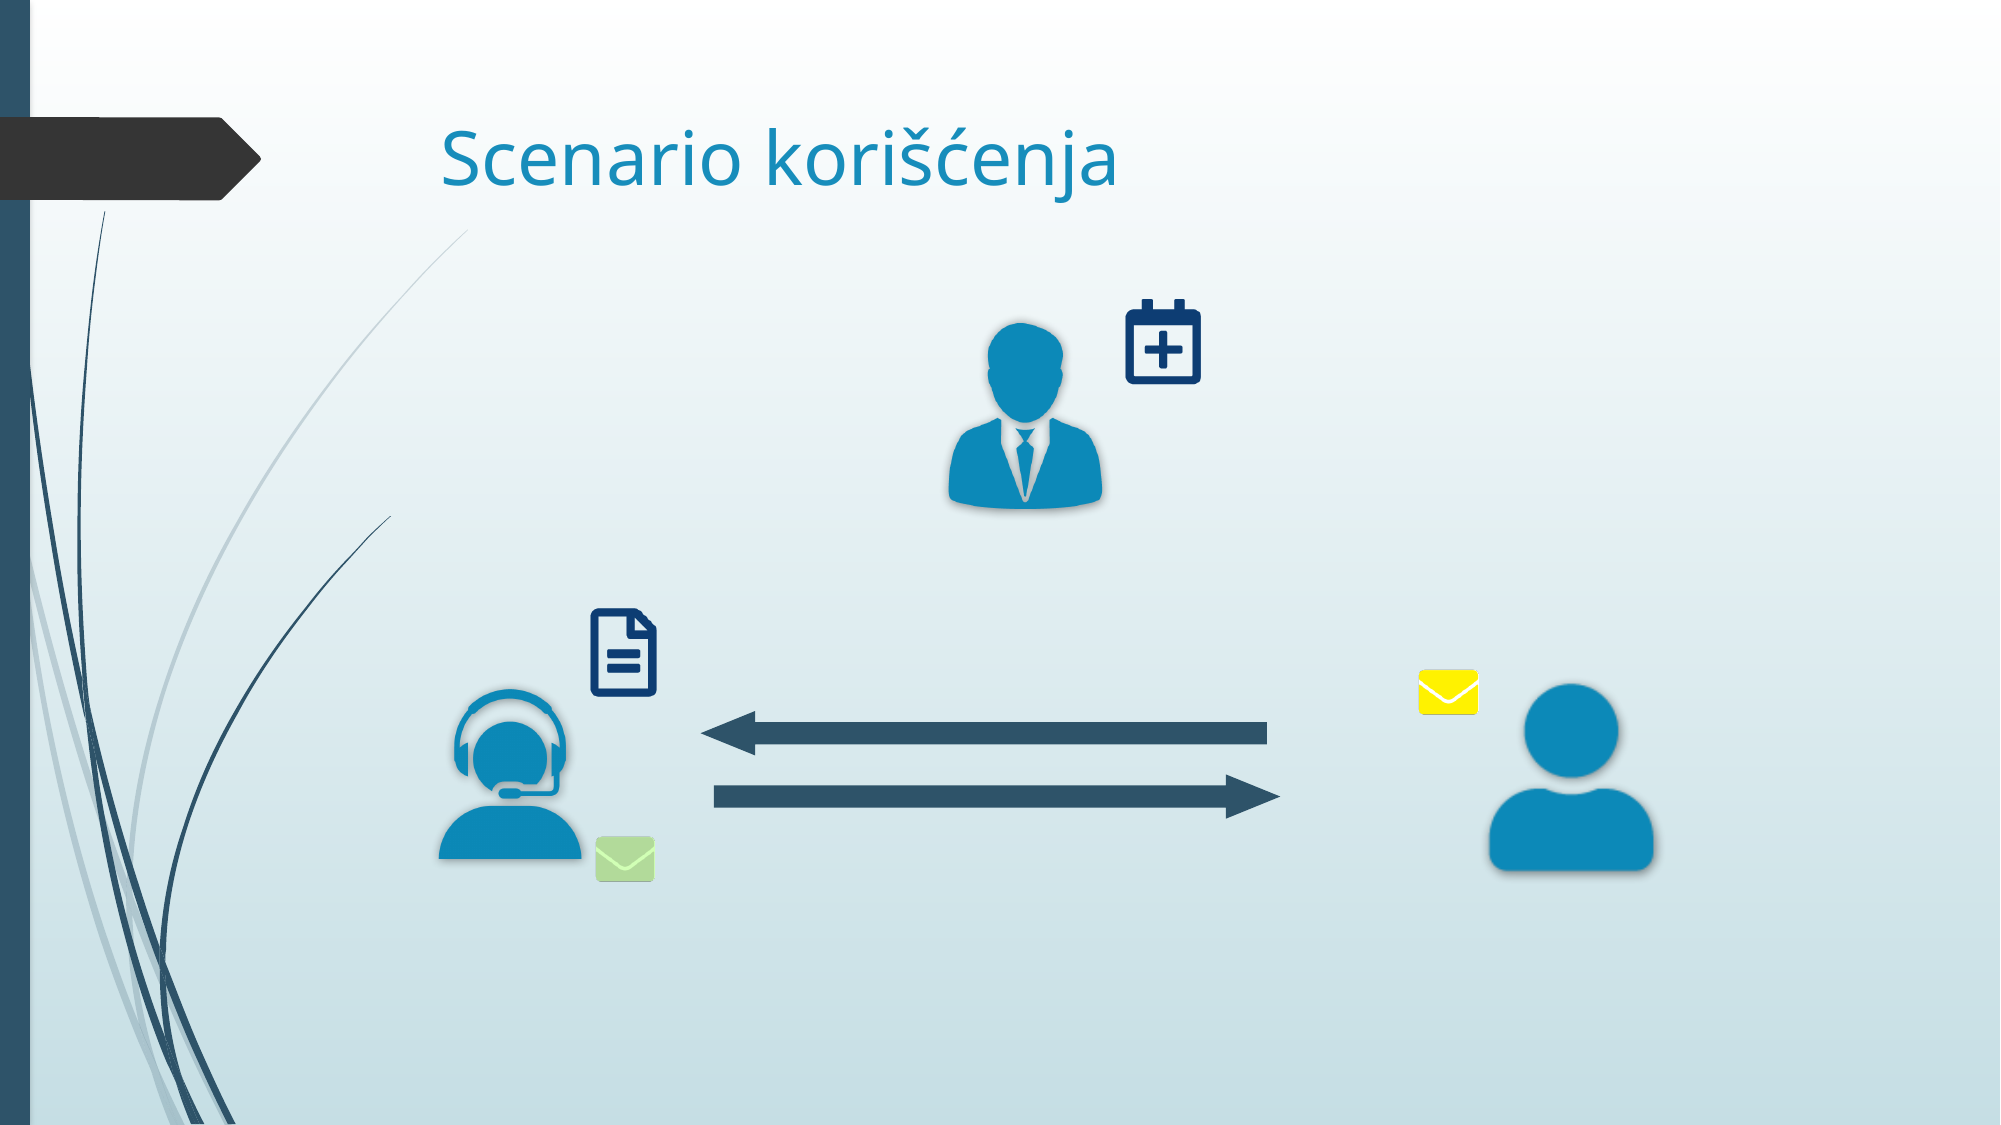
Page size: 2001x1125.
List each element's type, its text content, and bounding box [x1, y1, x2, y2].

title Scenario korišćenja [425, 102, 1888, 313]
text_box [712, 773, 1282, 820]
picture [946, 322, 1105, 510]
picture [1417, 668, 1666, 882]
text_box [699, 709, 1269, 757]
picture [1108, 295, 1217, 387]
picture [425, 586, 701, 883]
